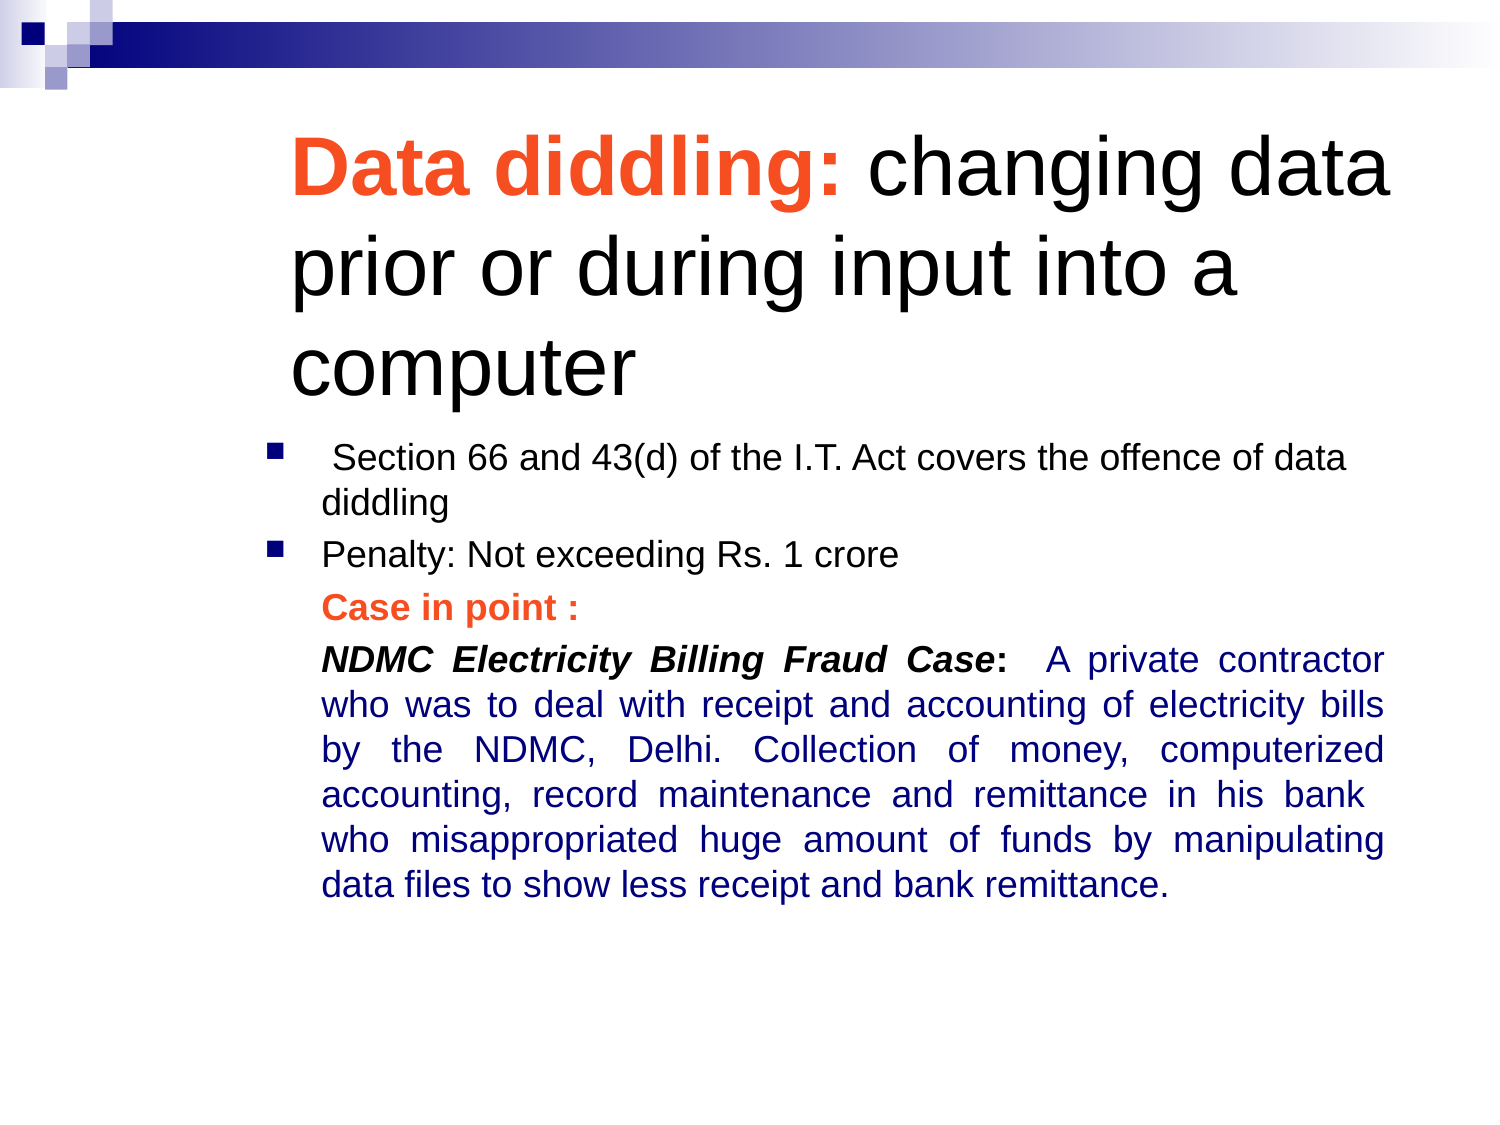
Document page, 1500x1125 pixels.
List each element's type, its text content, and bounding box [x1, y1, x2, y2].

list Section 66 and 43(d) of the I.T. Act covers the offence of data diddling Penalty: Not exceeding Rs. 1 crore Case in point : NDMC Electricity Billing Fraud Case: A private contractor who was to deal with receipt and accounting of electricity bills by the NDMC, Delhi. Collection of money, computerized accounting, record maintenance and remittance in his bank who misappropriated huge amount of funds by manipulating data files to show less receipt and bank remittance. [249, 425, 1400, 988]
title Data diddling: changing data prior or during input into a computer [275, 125, 1413, 400]
